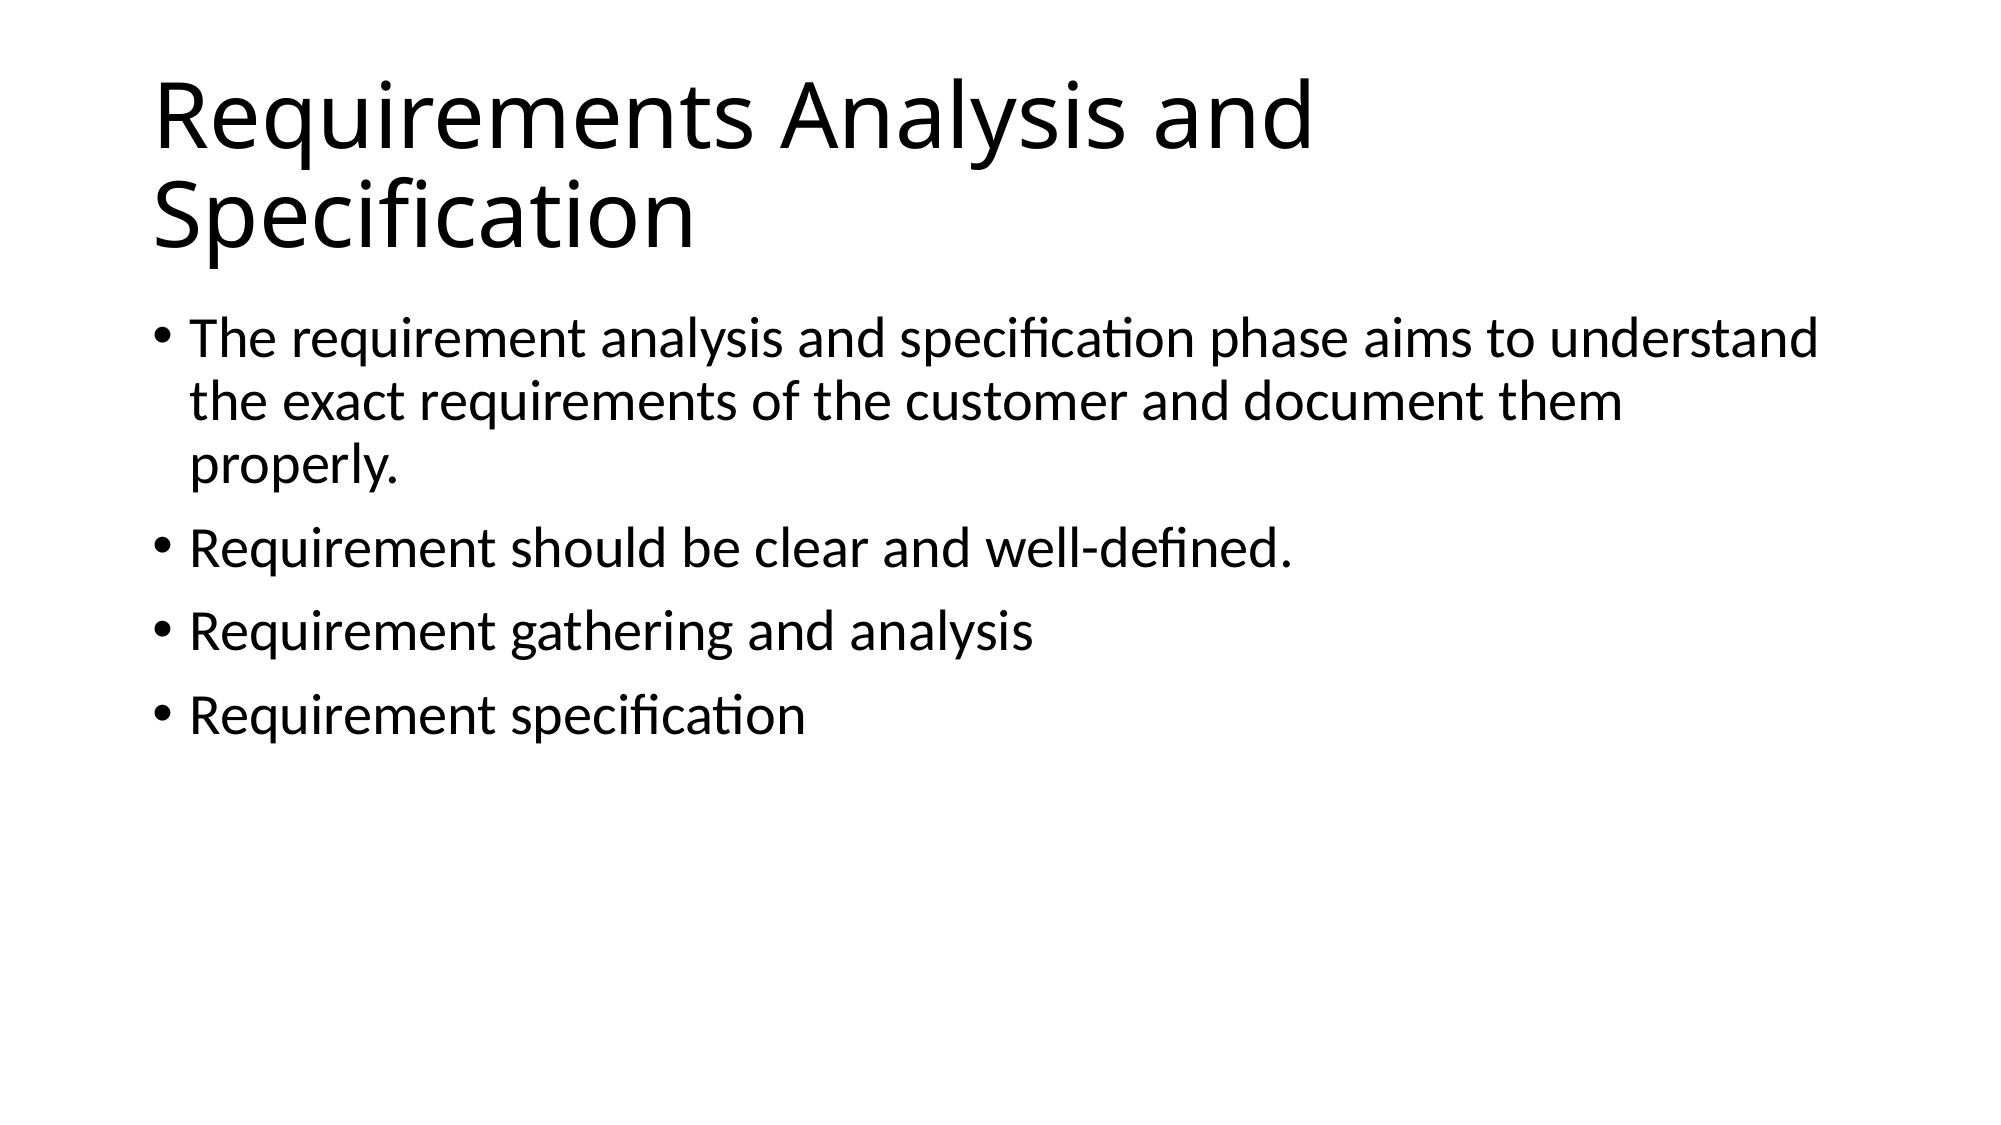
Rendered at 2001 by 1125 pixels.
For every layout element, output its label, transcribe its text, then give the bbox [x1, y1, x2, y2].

list The requirement analysis and specification phase aims to understand the exact requirements of the customer and document them properly. Requirement should be clear and well-defined. Requirement gathering and analysis Requirement specification [137, 299, 1863, 1014]
title Requirements Analysis and Specification [137, 59, 1863, 278]
